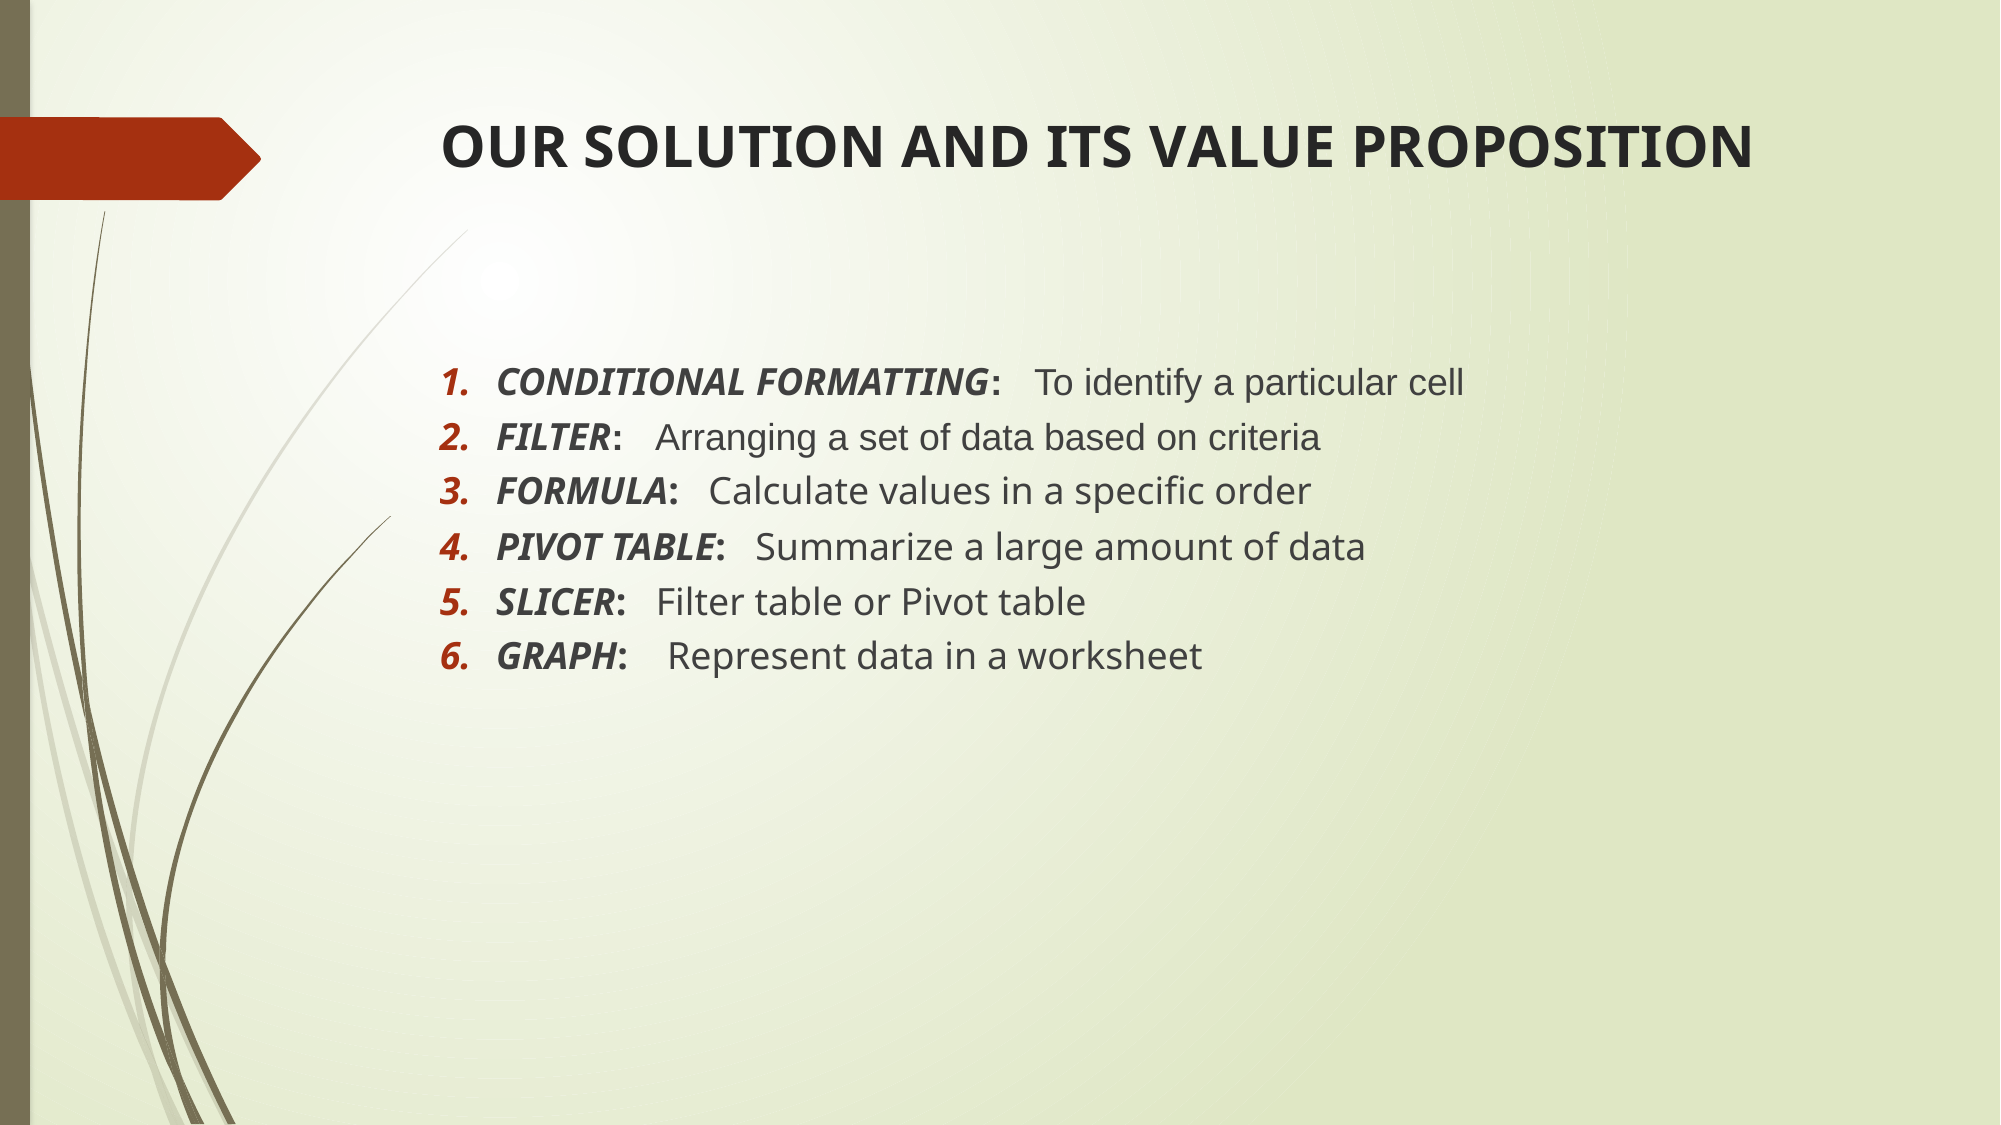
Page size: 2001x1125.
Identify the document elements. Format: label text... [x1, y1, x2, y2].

list CONDITIONAL FORMATTING: To identify a particular cell FILTER: Arranging a set of data based on criteria FORMULA: Calculate values in a specific order PIVOT TABLE: Summarize a large amount of data SLICER: Filter table or Pivot table GRAPH: Represent data in a worksheet [424, 350, 1888, 970]
title OUR SOLUTION AND ITS VALUE PROPOSITION [425, 102, 1888, 313]
